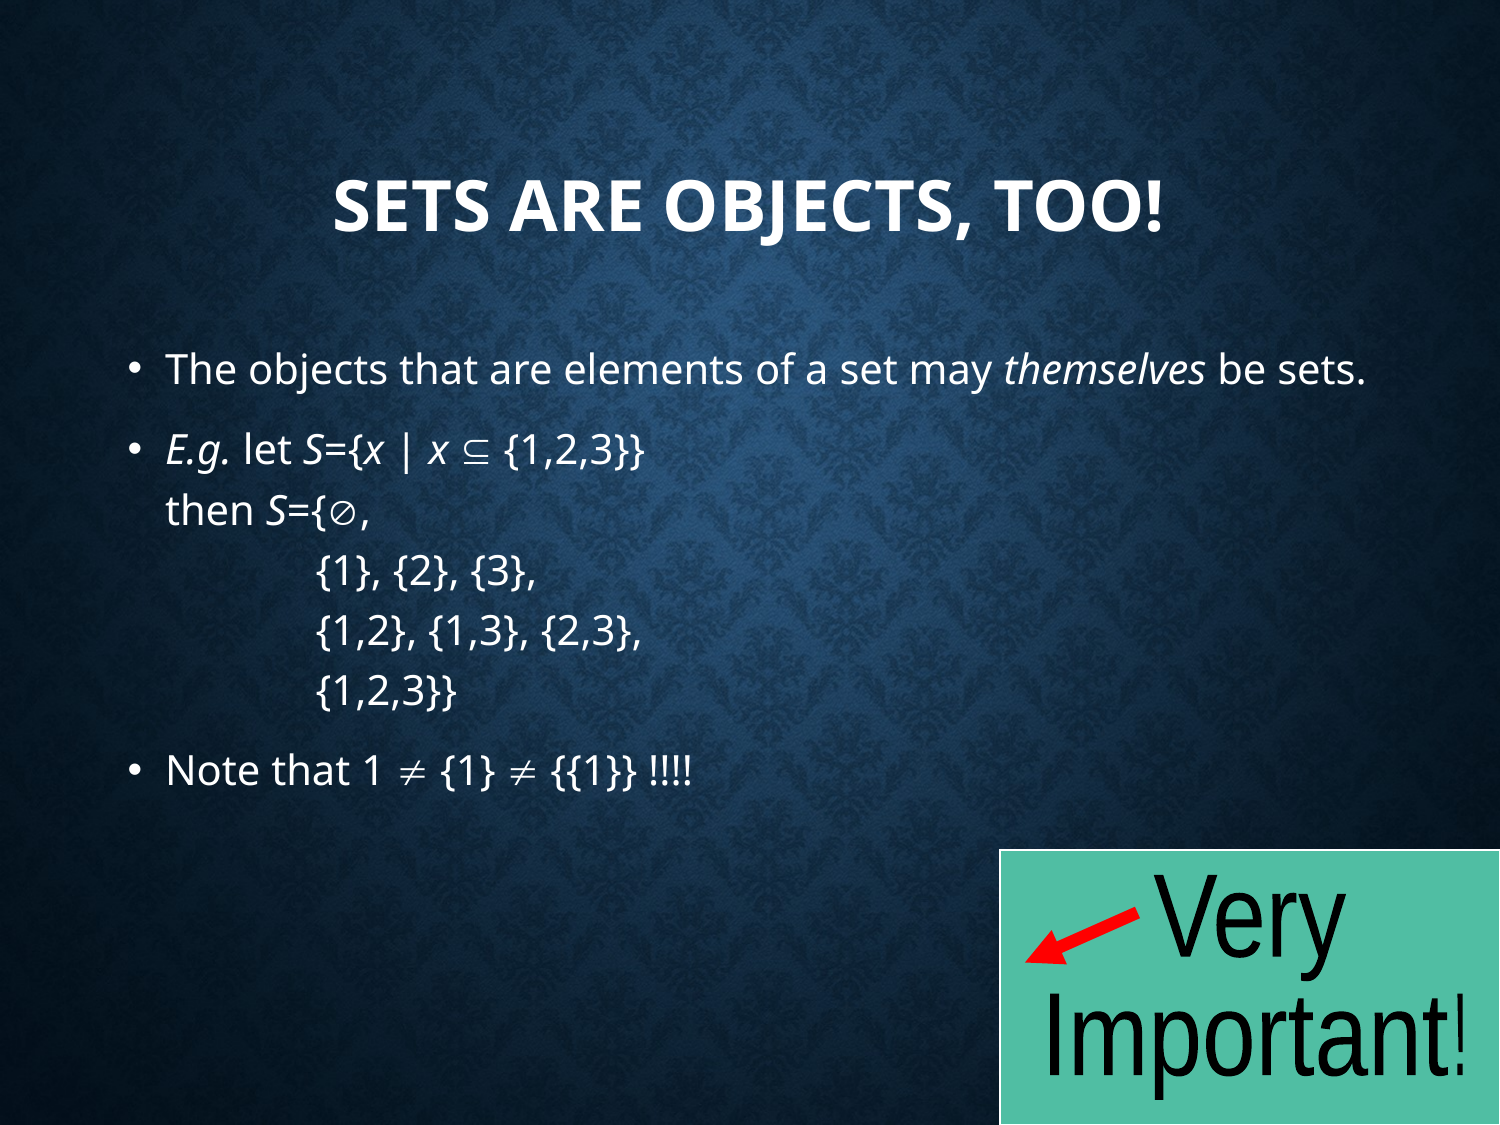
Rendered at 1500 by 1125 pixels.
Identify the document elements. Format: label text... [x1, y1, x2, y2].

text_box [999, 849, 1500, 1125]
text_box [1024, 912, 1138, 964]
picture [0, 0, 1500, 1125]
list The objects that are elements of a set may themselves be sets. E.g. let S={x | x  {1,2,3}} then S={, {1}, {2}, {3}, {1,2}, {1,3}, {2,3}, {1,2,3}} Note that 1  {1}  {{1}} !!!! [112, 324, 1388, 1013]
title Sets Are Objects, Too! [112, 99, 1387, 318]
